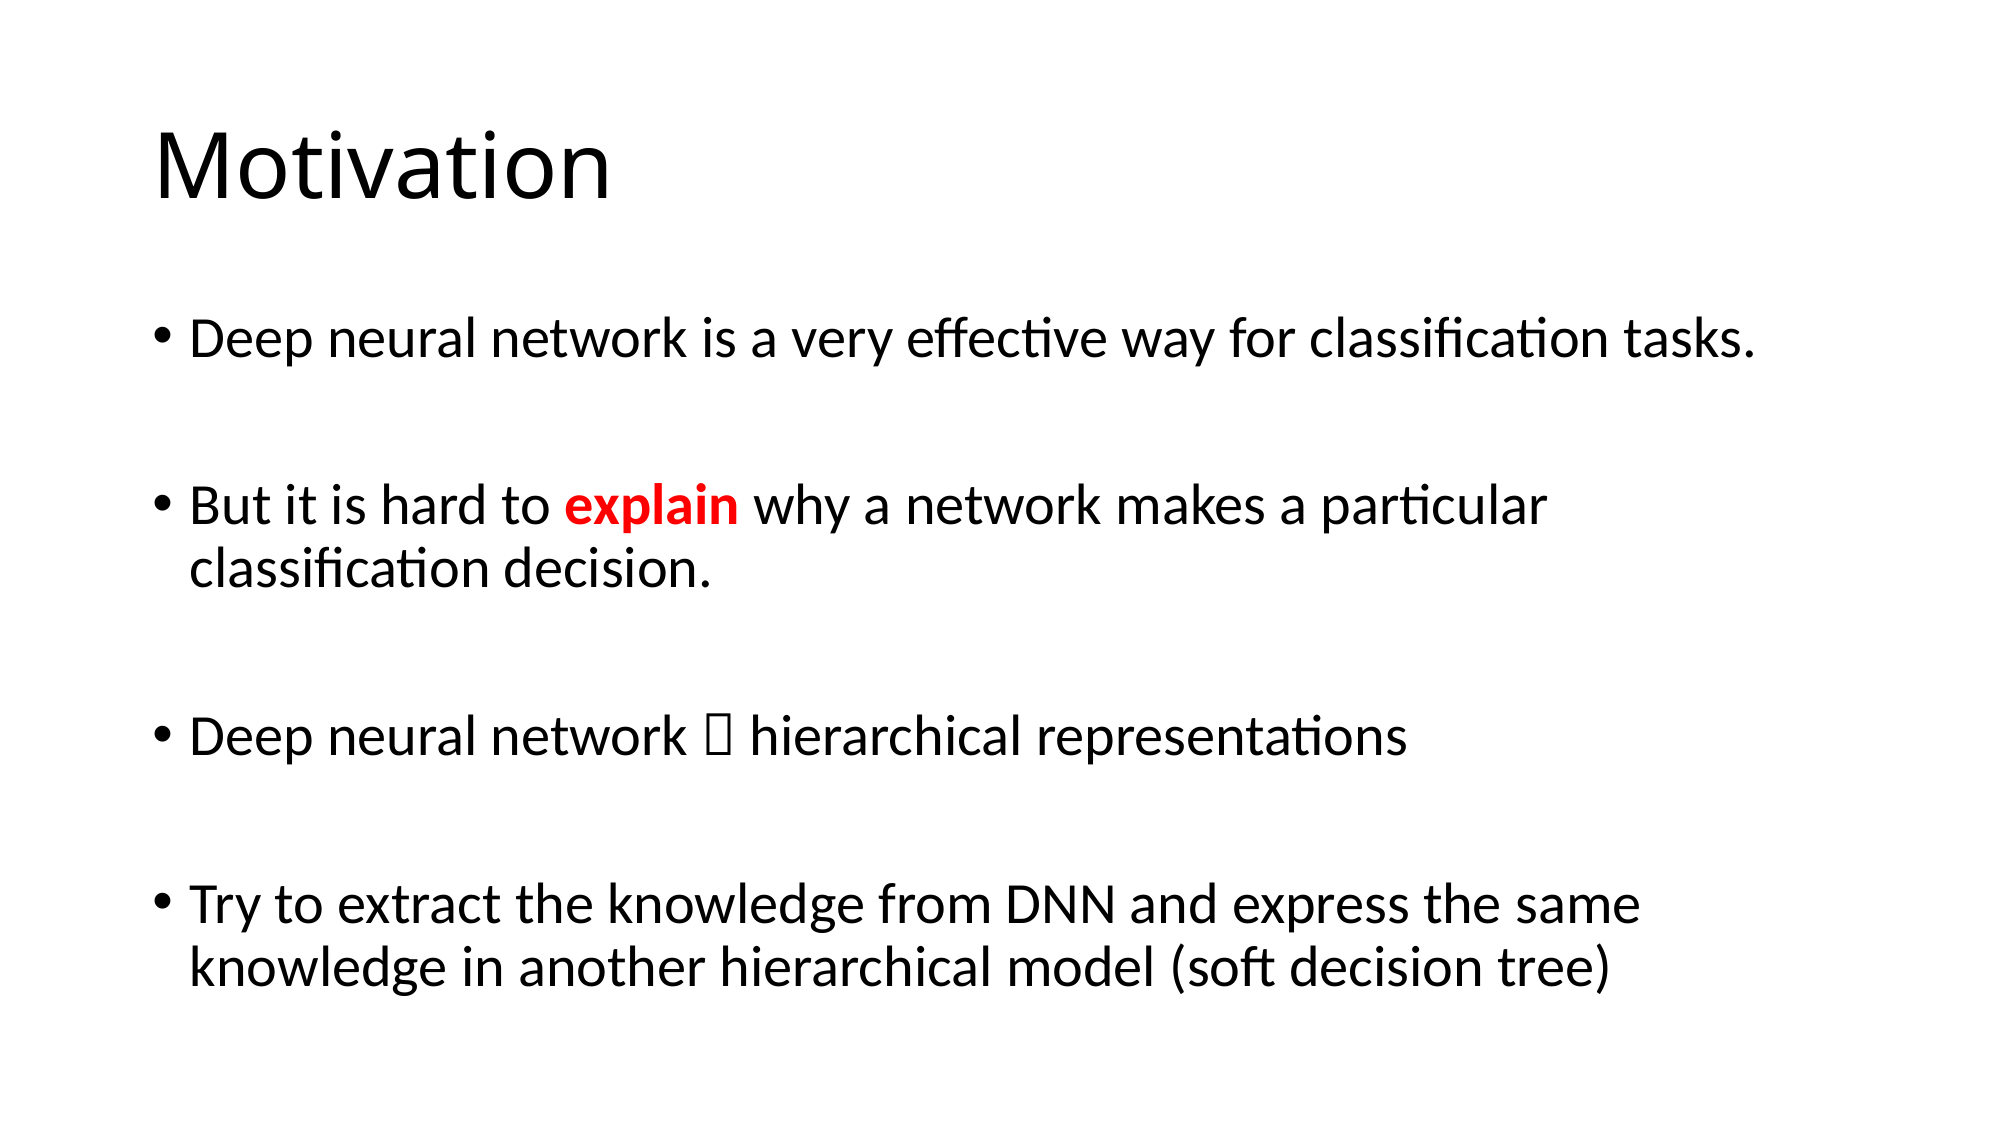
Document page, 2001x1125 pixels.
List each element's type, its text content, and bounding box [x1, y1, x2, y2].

title Motivation [137, 59, 1863, 278]
list Deep neural network is a very effective way for classification tasks. But it is hard to explain why a network makes a particular classification decision. Deep neural network  hierarchical representations Try to extract the knowledge from DNN and express the same knowledge in another hierarchical model (soft decision tree) [137, 299, 1863, 1014]
